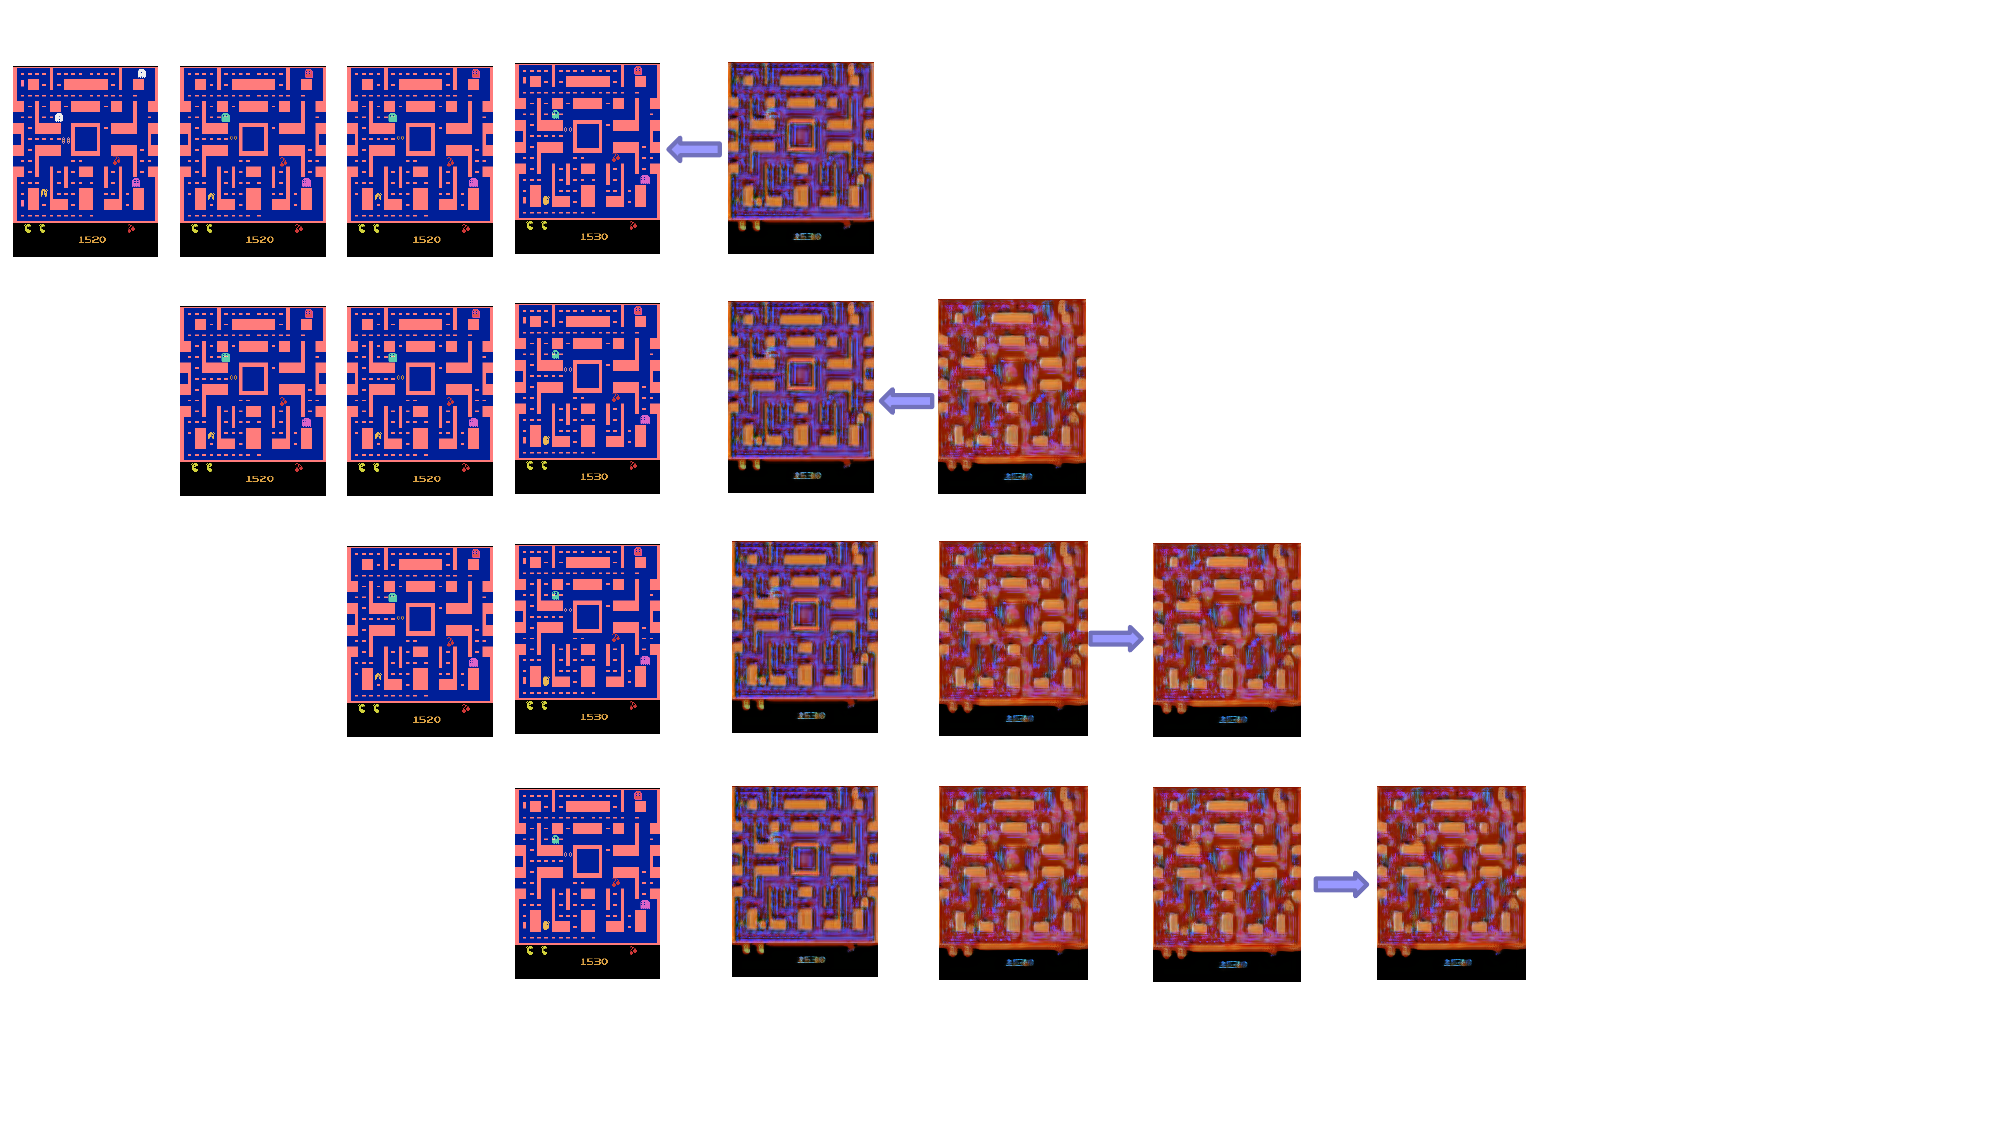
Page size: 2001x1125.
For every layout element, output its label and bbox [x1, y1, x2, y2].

picture [180, 305, 326, 497]
picture [939, 786, 1088, 980]
text_box [666, 135, 722, 164]
picture [1153, 543, 1302, 738]
picture [347, 66, 493, 257]
picture [939, 541, 1088, 736]
picture [514, 788, 661, 979]
picture [514, 303, 661, 494]
picture [12, 66, 159, 257]
text_box [1092, 624, 1144, 653]
text_box [878, 387, 933, 415]
picture [180, 66, 326, 257]
picture [728, 301, 874, 493]
picture [728, 62, 874, 254]
picture [514, 63, 661, 254]
picture [347, 305, 493, 497]
picture [1153, 787, 1302, 982]
picture [731, 541, 878, 733]
picture [938, 299, 1086, 494]
picture [1377, 786, 1526, 980]
picture [514, 543, 661, 735]
picture [731, 786, 878, 978]
picture [347, 546, 493, 738]
text_box [1313, 870, 1370, 899]
